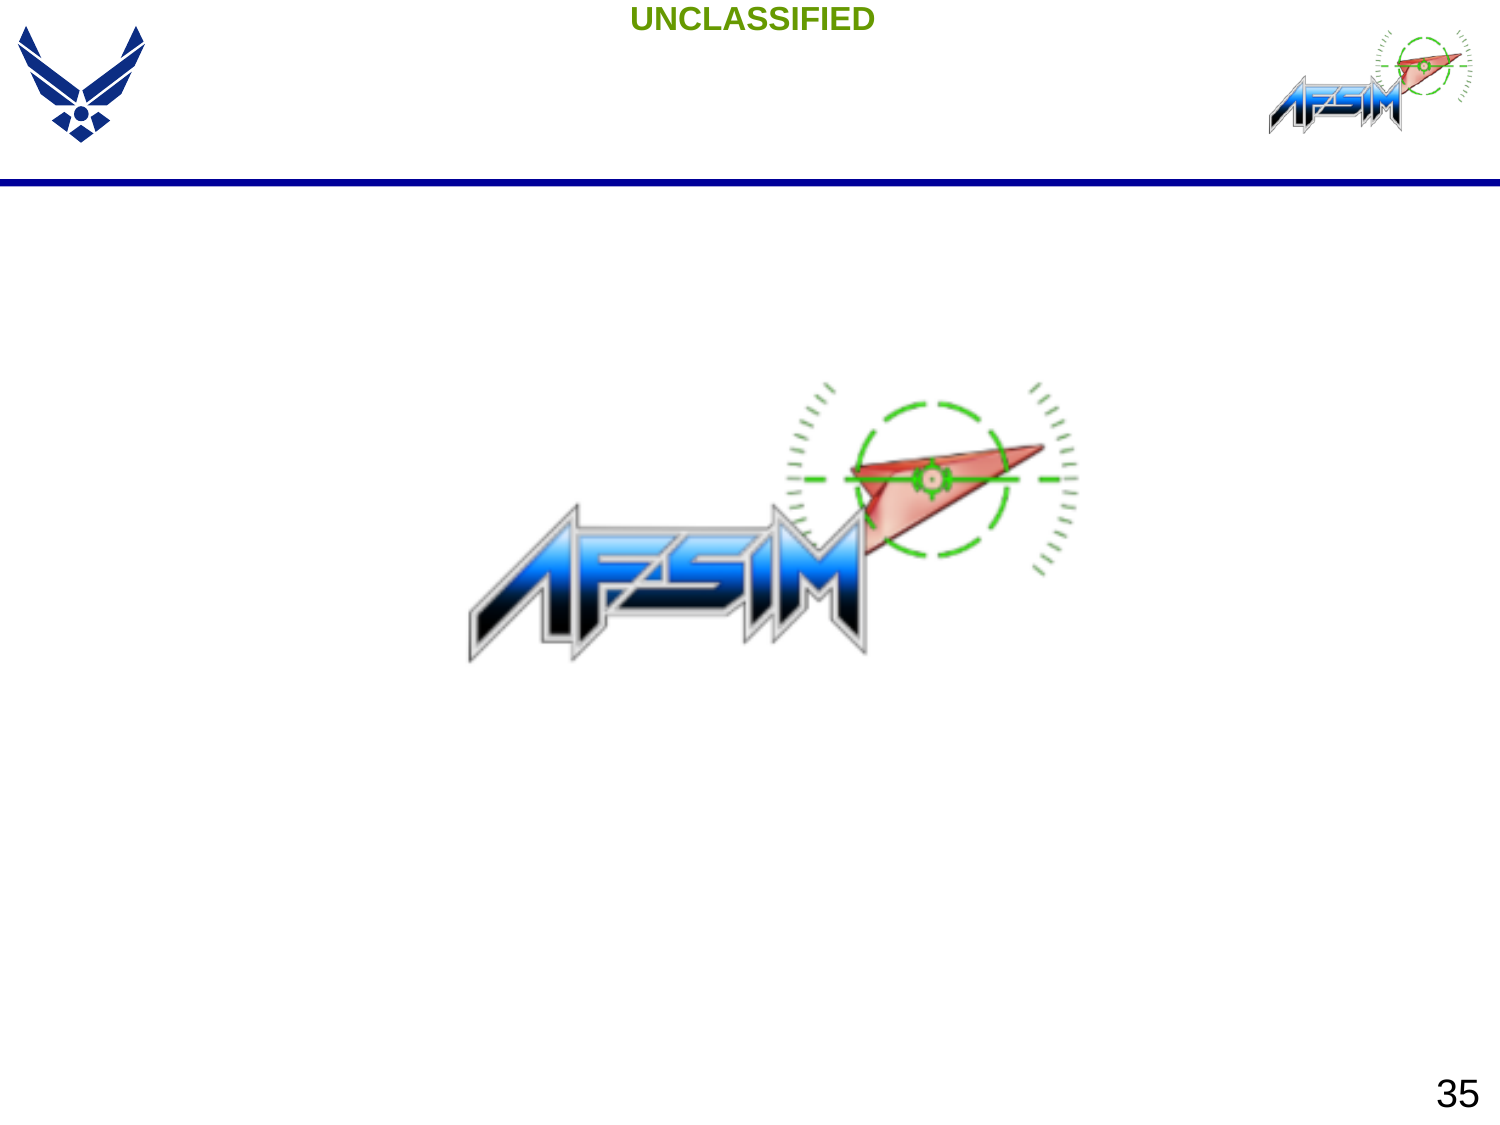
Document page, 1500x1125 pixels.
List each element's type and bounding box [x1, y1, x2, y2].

picture [450, 349, 1116, 688]
picture [1262, 17, 1485, 143]
